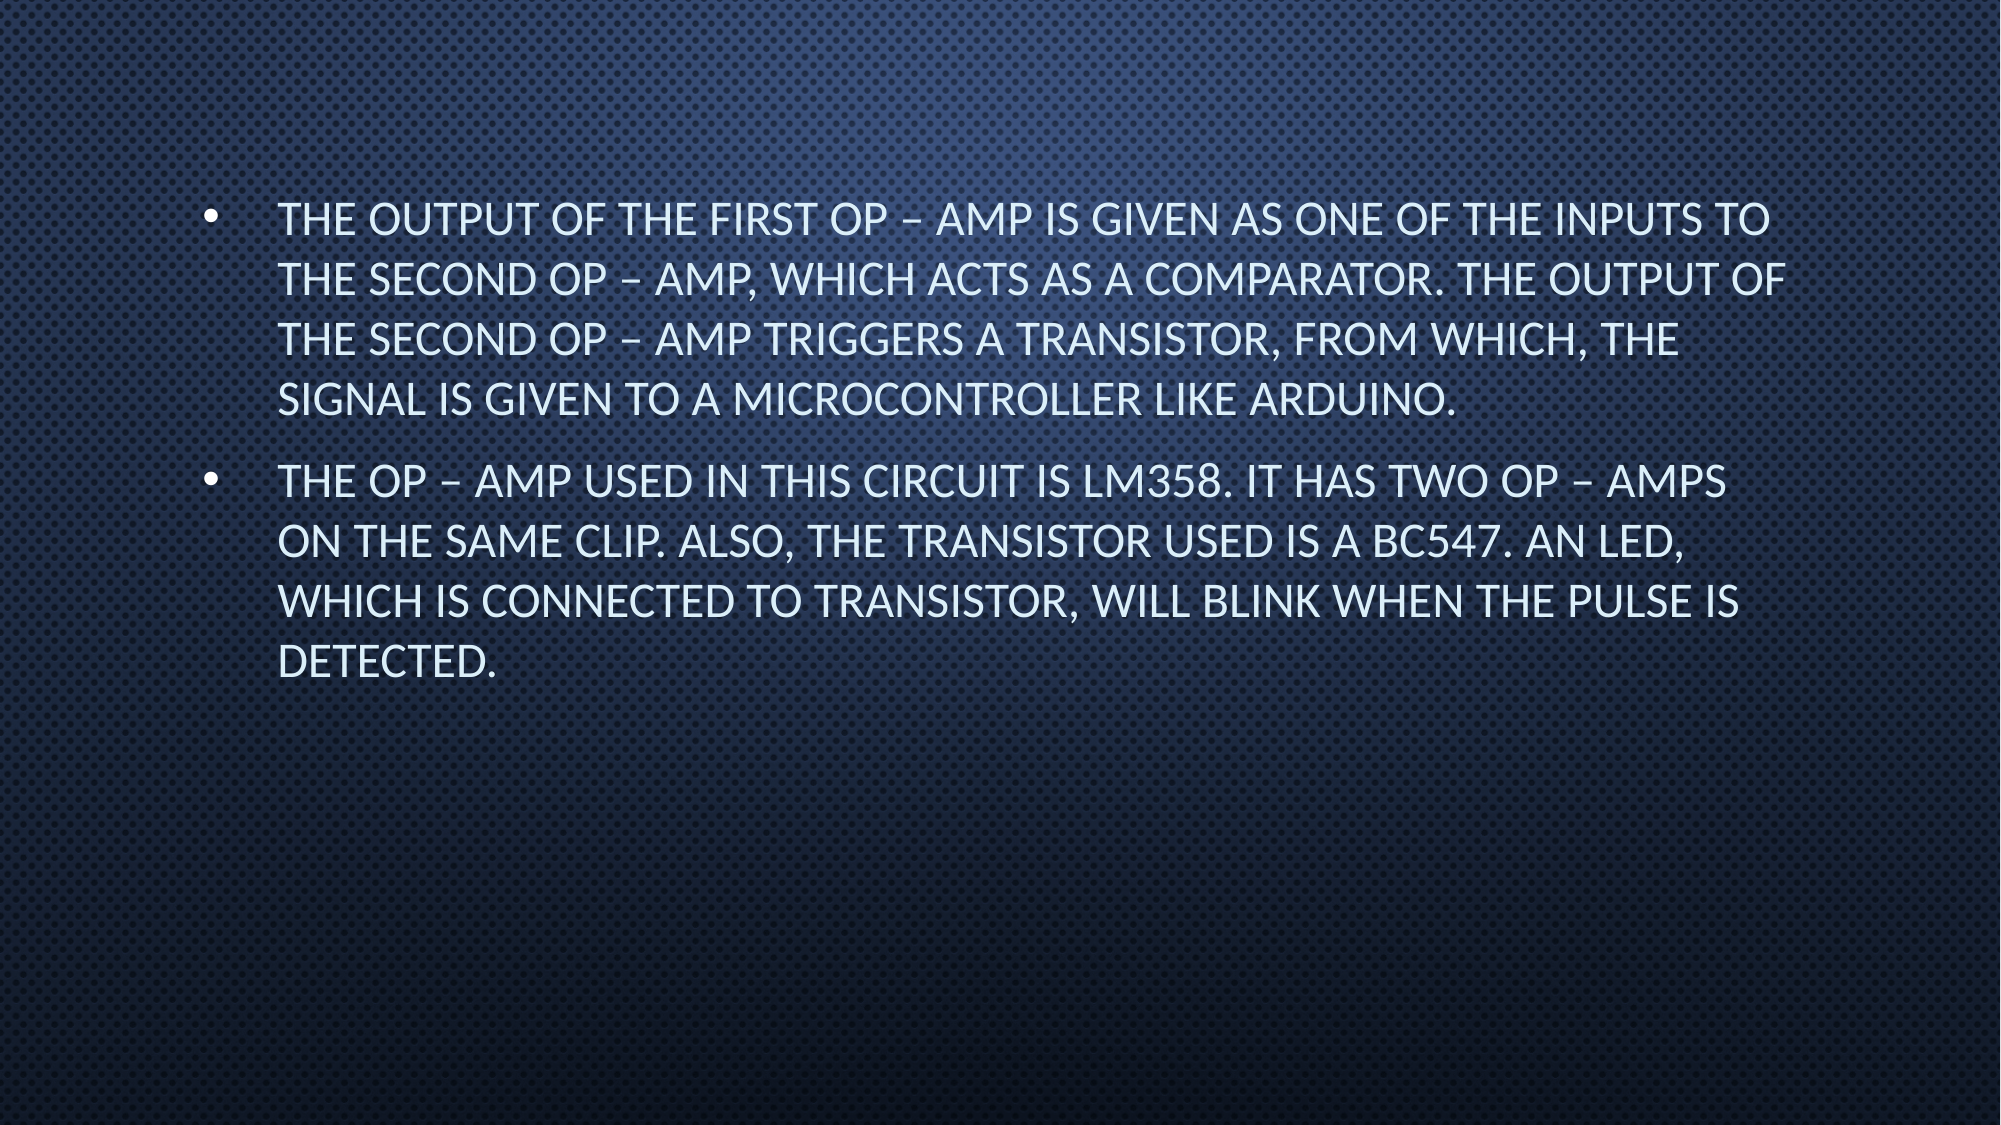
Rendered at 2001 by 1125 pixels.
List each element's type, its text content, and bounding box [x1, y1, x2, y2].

list The output of the first op – amp is given as one of the inputs to the second op – amp, which acts as a comparator. The output of the second op – amp triggers a transistor, from which, the signal is given to a Microcontroller like Arduino. The Op – amp used in this circuit is LM358. It has two op – amps on the same clip. Also, the transistor used is a BC547. An LED, which is connected to transistor, will blink when the pulse is detected. [187, 107, 1813, 837]
